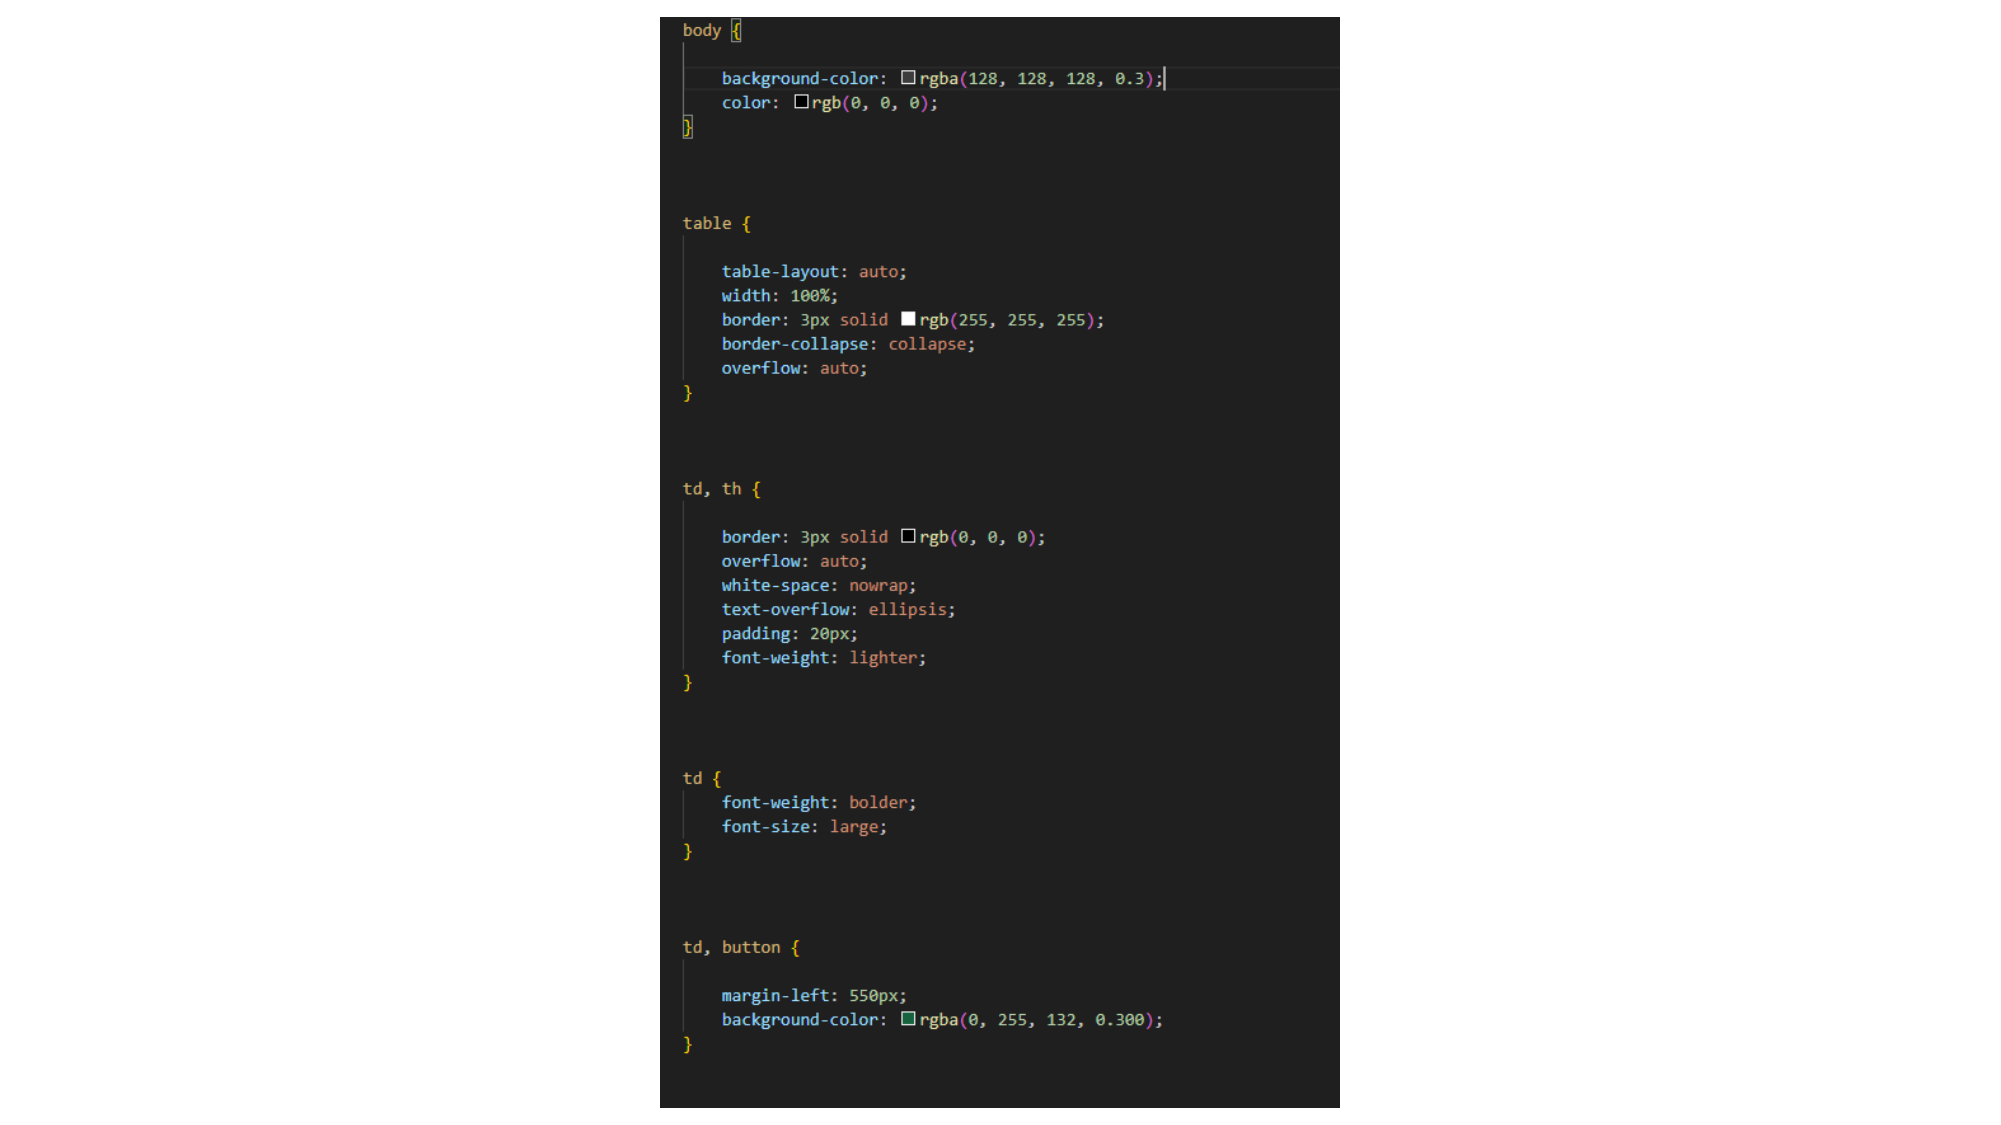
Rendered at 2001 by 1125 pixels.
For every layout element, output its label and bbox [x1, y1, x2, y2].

list [660, 17, 1340, 1108]
